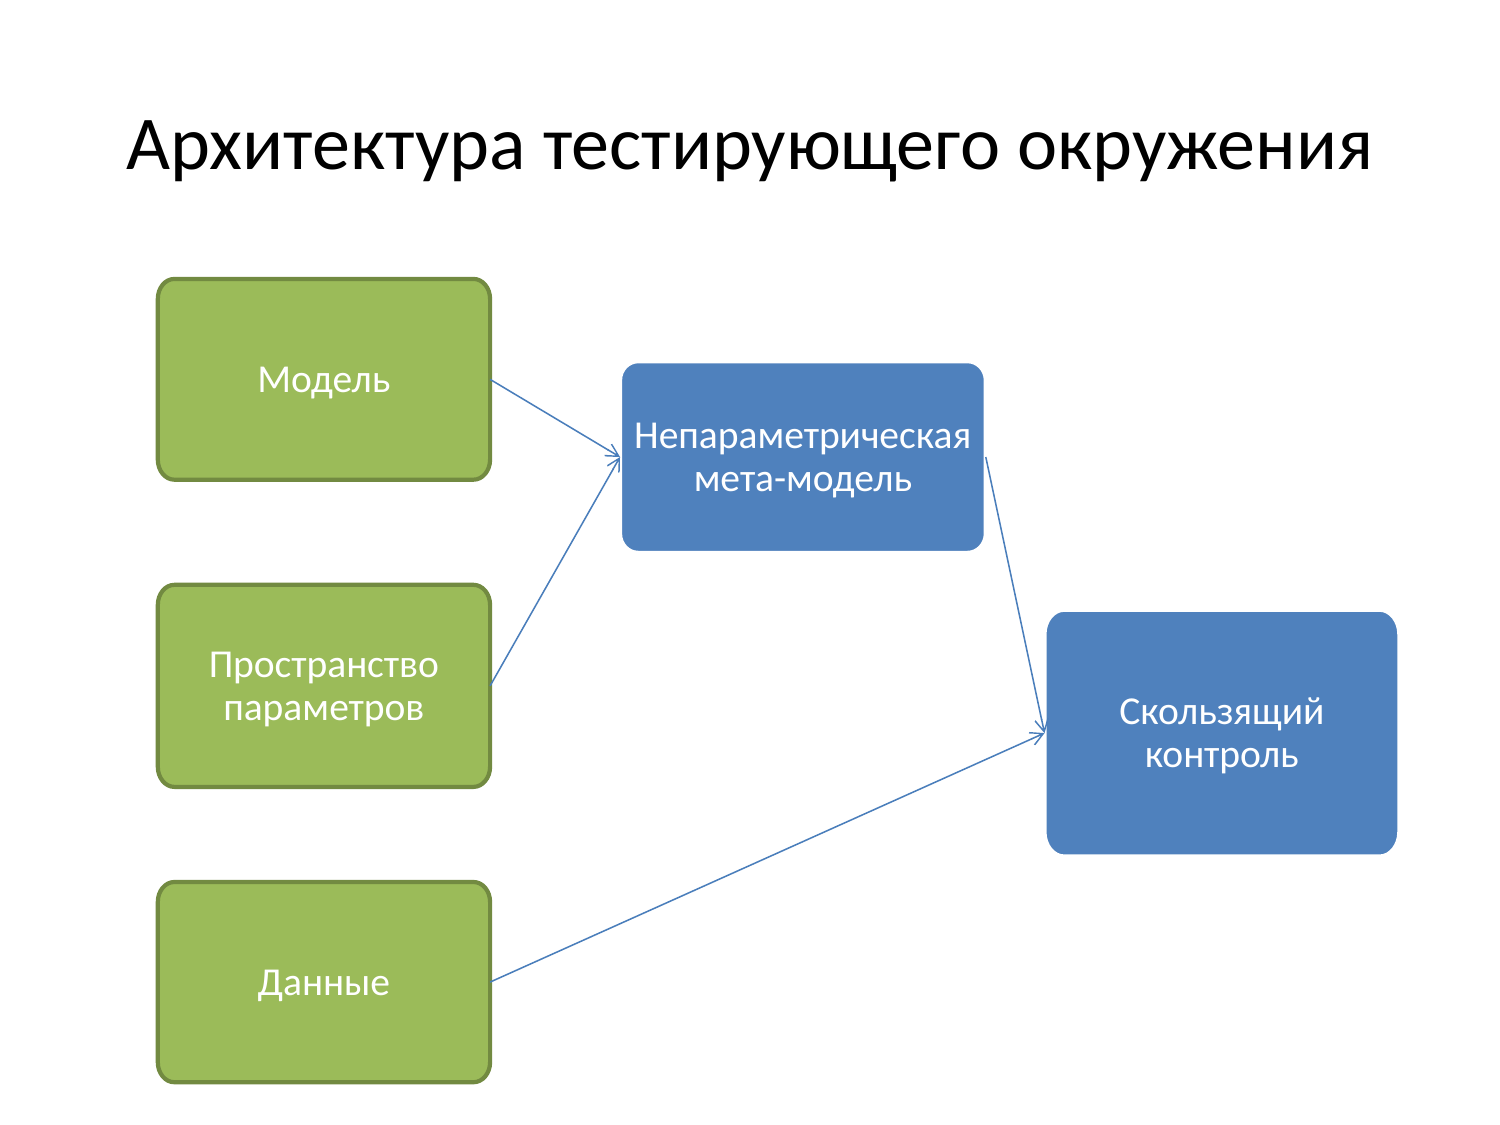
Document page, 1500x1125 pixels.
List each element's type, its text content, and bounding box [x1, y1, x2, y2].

title Архитектура тестирующего окружения [75, 45, 1425, 233]
text_box Пространство параметров [155, 582, 493, 790]
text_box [489, 379, 621, 456]
text_box Непараметрическая мета-модель [618, 359, 988, 555]
text_box Модель [155, 276, 493, 482]
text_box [985, 456, 1045, 732]
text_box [489, 456, 621, 687]
text_box Данные [155, 879, 493, 1085]
text_box Скользящий контроль [1049, 607, 1402, 859]
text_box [489, 732, 1045, 983]
